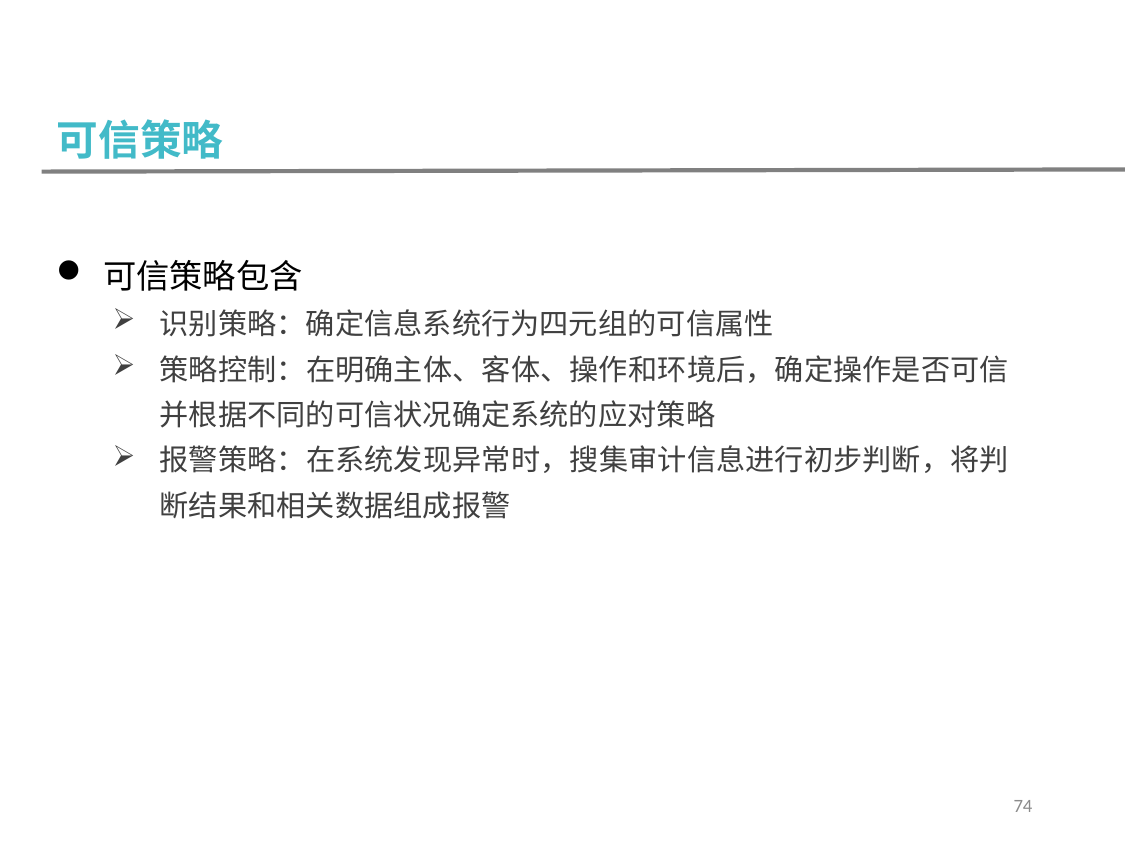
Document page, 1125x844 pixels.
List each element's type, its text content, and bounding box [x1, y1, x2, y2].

text_box 可信策略 [41, 106, 494, 169]
text_box 可信策略包含 识别策略：确定信息系统行为四元组的可信属性 策略控制：在明确主体、客体、操作和环境后，确定操作是否可信并根据不同的可信状况确定系统的应对策略 报警策略：在系统发现异常时，搜集审计信息进行初步判断，将判断结果和相关数据组成报警 [41, 235, 1024, 530]
slide_number 74 [794, 782, 1048, 827]
